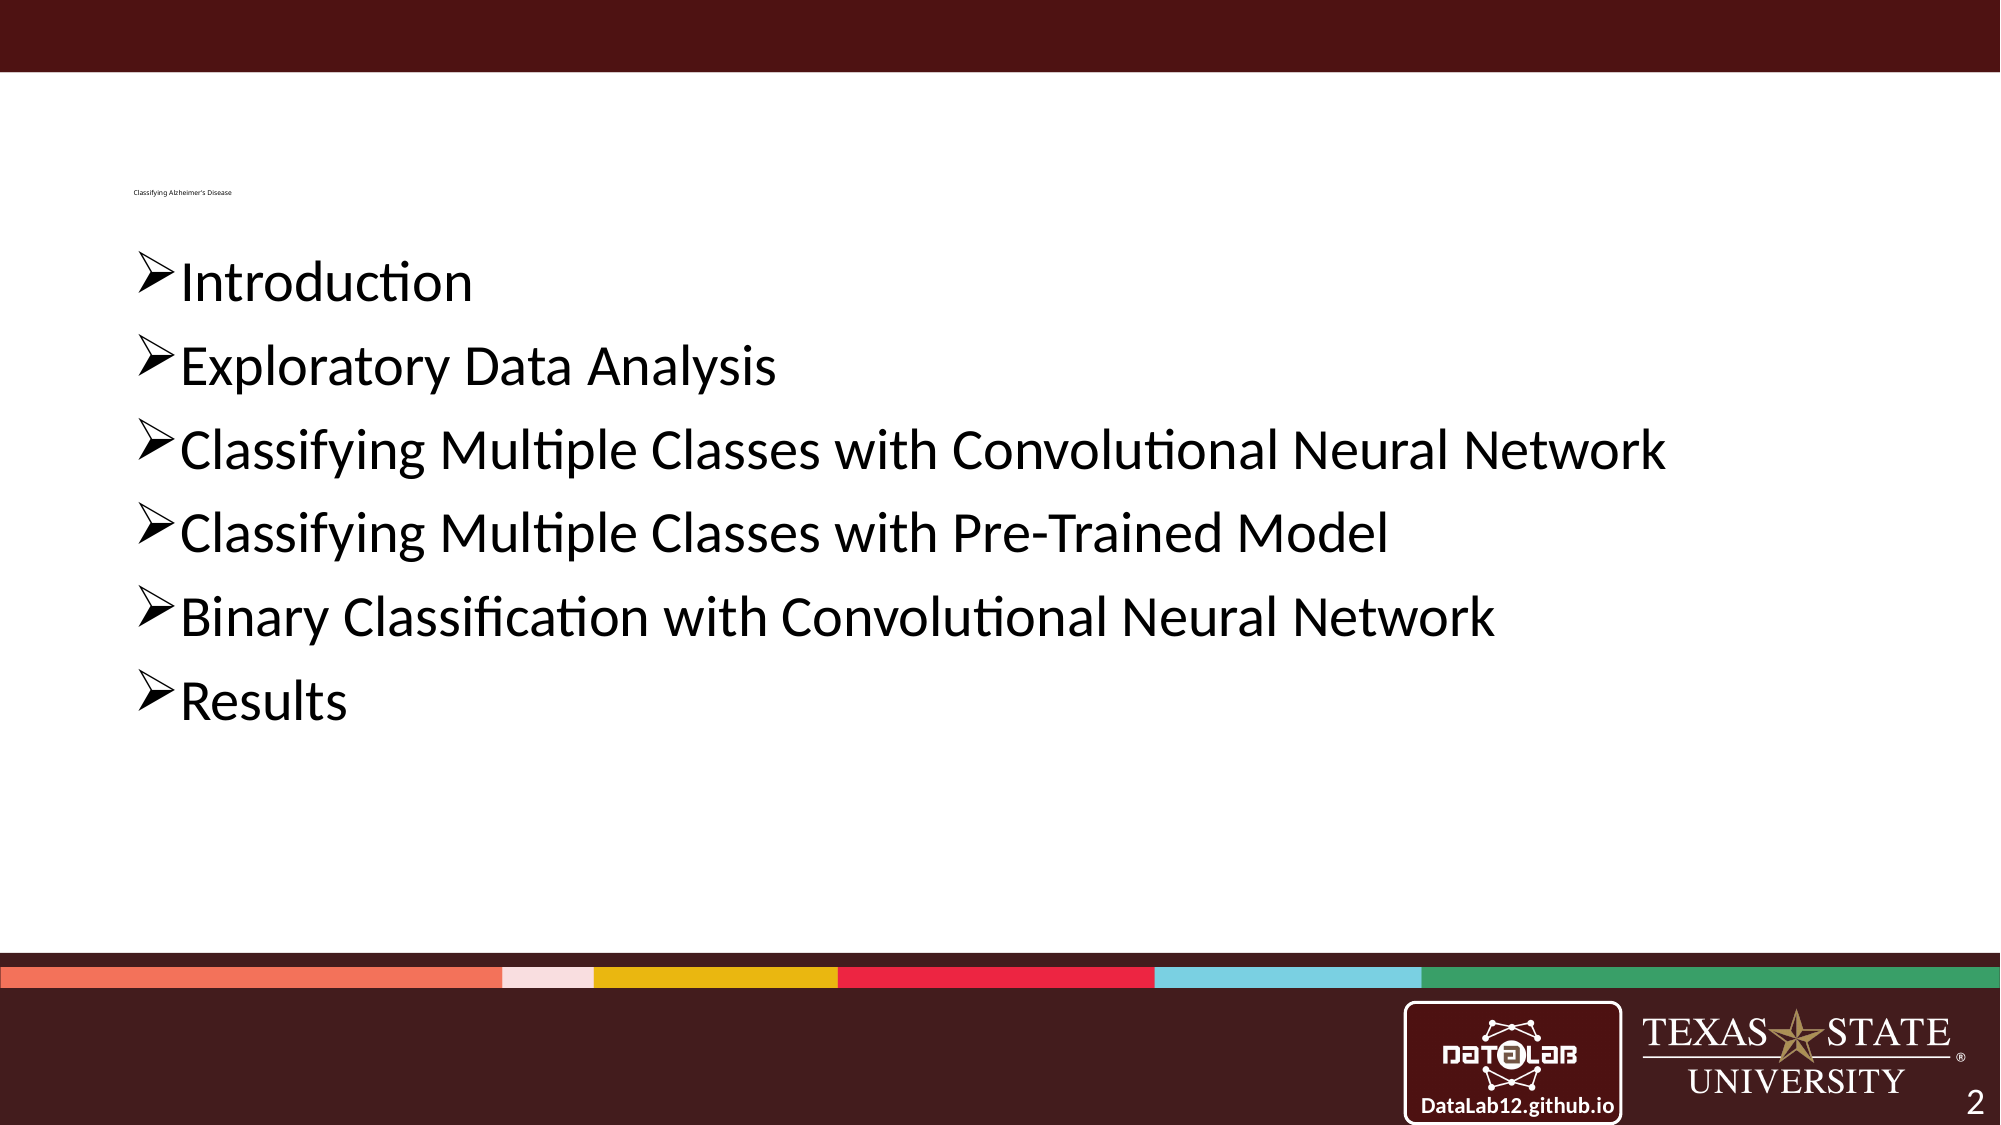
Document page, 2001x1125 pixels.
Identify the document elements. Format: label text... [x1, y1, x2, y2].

list Introduction Exploratory Data Analysis Classifying Multiple Classes with Convolutional Neural Network Classifying Multiple Classes with Pre-Trained Model Binary Classification with Convolutional Neural Network Results [118, 243, 1873, 780]
title Classifying Alzheimer's Disease [118, 182, 1279, 205]
picture [1407, 1004, 1619, 1122]
picture [0, 967, 2000, 1125]
